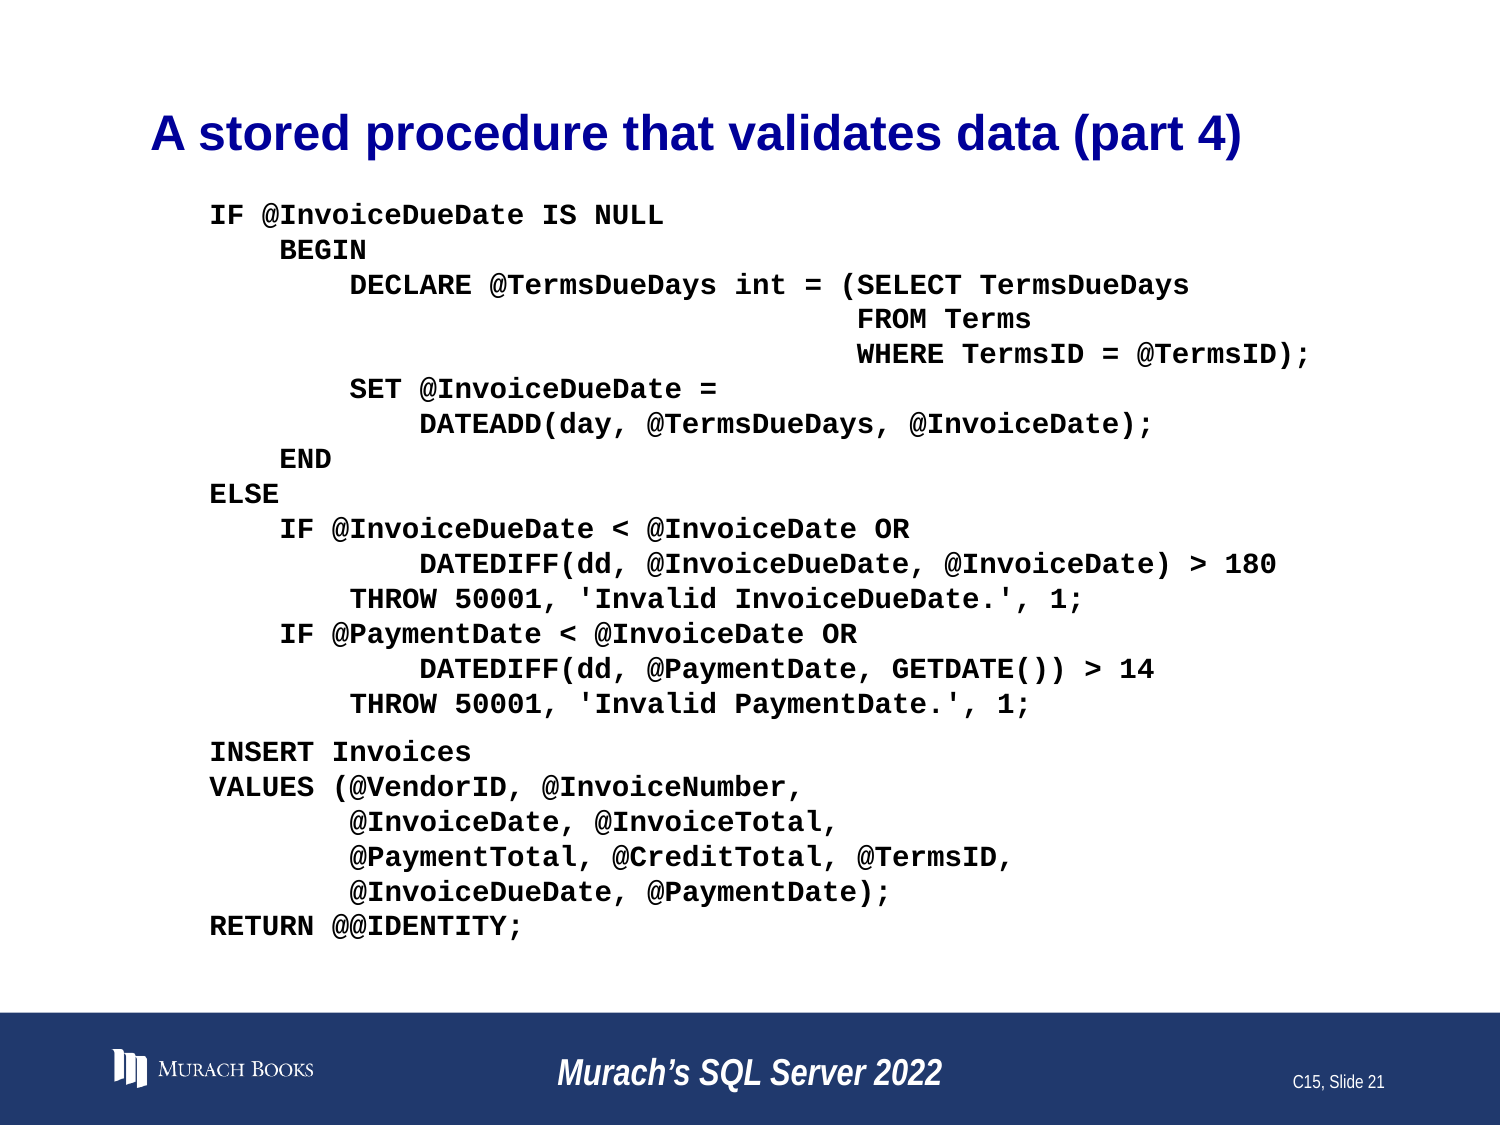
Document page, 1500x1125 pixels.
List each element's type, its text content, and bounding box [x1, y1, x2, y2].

slide_number C15, Slide 21 [1087, 1025, 1400, 1100]
footer [12, 1025, 450, 1100]
title A stored procedure that validates data (part 4) [150, 99, 1350, 161]
list IF @InvoiceDueDate IS NULL BEGIN DECLARE @TermsDueDays int = (SELECT TermsDueDays FROM Terms WHERE TermsID = @TermsID); SET @InvoiceDueDate = DATEADD(day, @TermsDueDays, @InvoiceDate); END ELSE IF @InvoiceDueDate < @InvoiceDate OR DATEDIFF(dd, @InvoiceDueDate, @InvoiceDate) > 180 THROW 50001, 'Invalid InvoiceDueDate.', 1; IF @PaymentDate < @InvoiceDate OR DATEDIFF(dd, @PaymentDate, GETDATE()) > 14 THROW 50001, 'Invalid PaymentDate.', 1; INSERT Invoices VALUES (@VendorID, @InvoiceNumber, @InvoiceDate, @InvoiceTotal, @PaymentTotal, @CreditTotal, @TermsID, @InvoiceDueDate, @PaymentDate); RETURN @@IDENTITY; [137, 187, 1350, 925]
slide_number Murach’s SQL Server 2022 [450, 1025, 1050, 1100]
